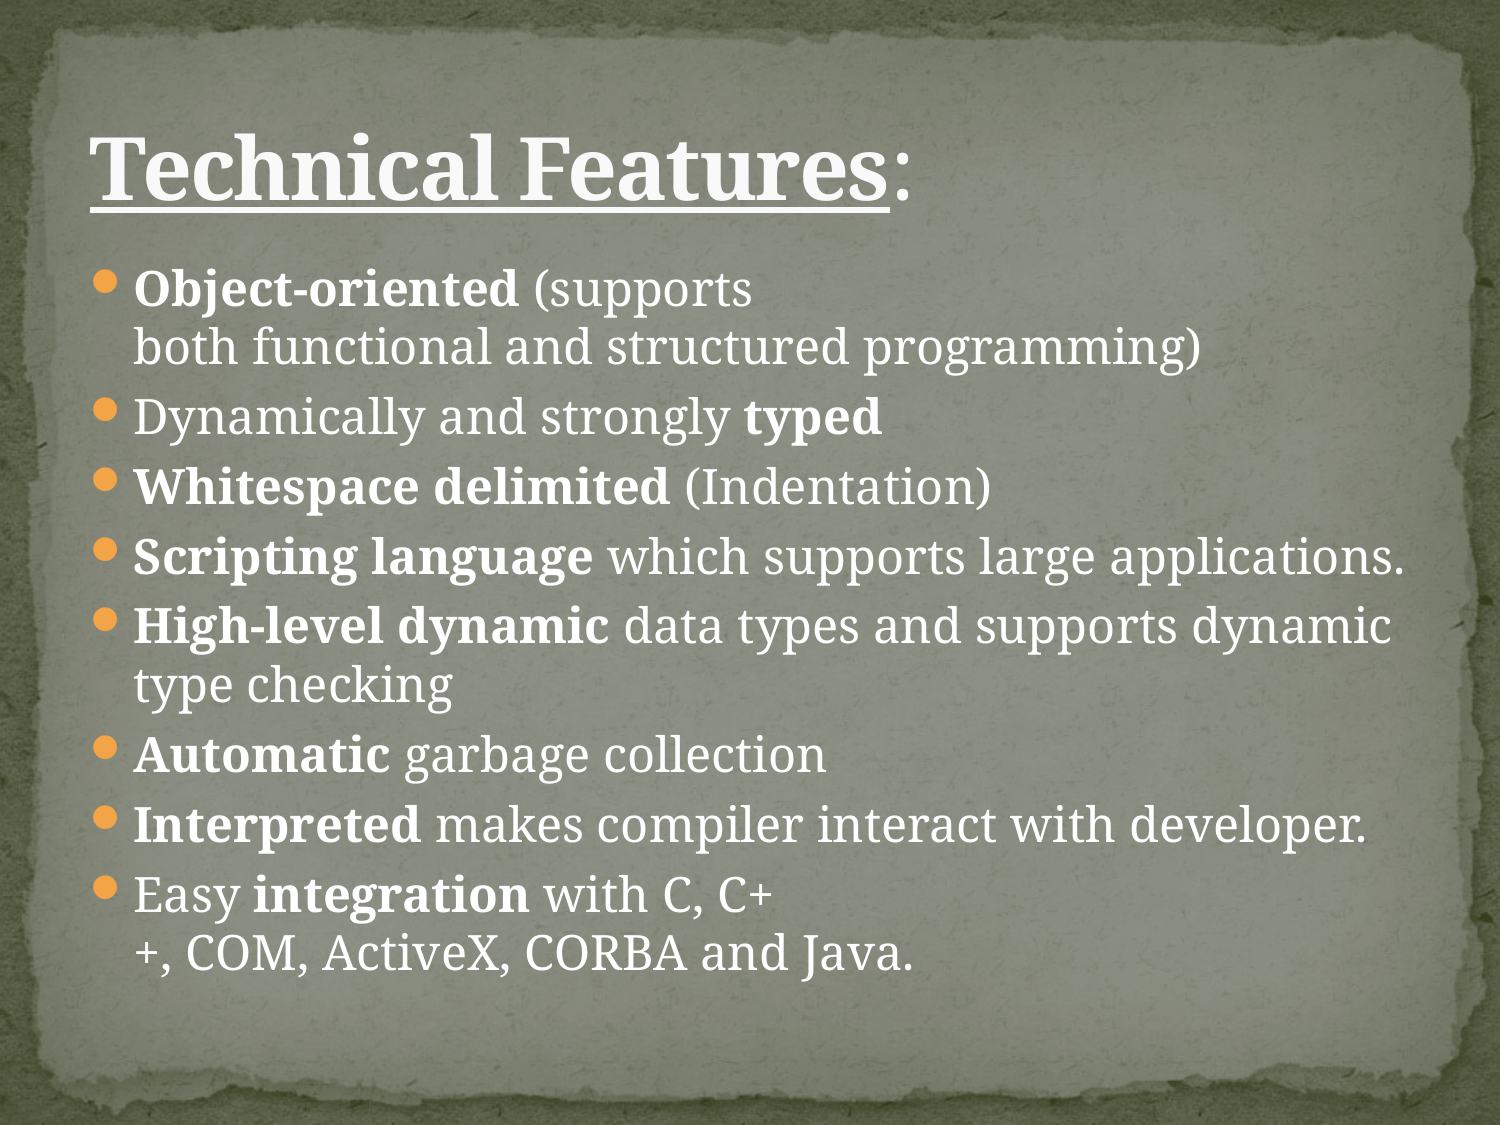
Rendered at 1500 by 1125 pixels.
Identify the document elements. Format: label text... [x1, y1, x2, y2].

list Object-oriented (supports both functional and structured programming) Dynamically and strongly typed Whitespace delimited (Indentation) Scripting language which supports large applications. High-level dynamic data types and supports dynamic type checking Automatic garbage collection Interpreted makes compiler interact with developer. Easy integration with C, C++, COM, ActiveX, CORBA and Java. [75, 249, 1425, 1000]
title Technical Features: [74, 24, 1425, 225]
